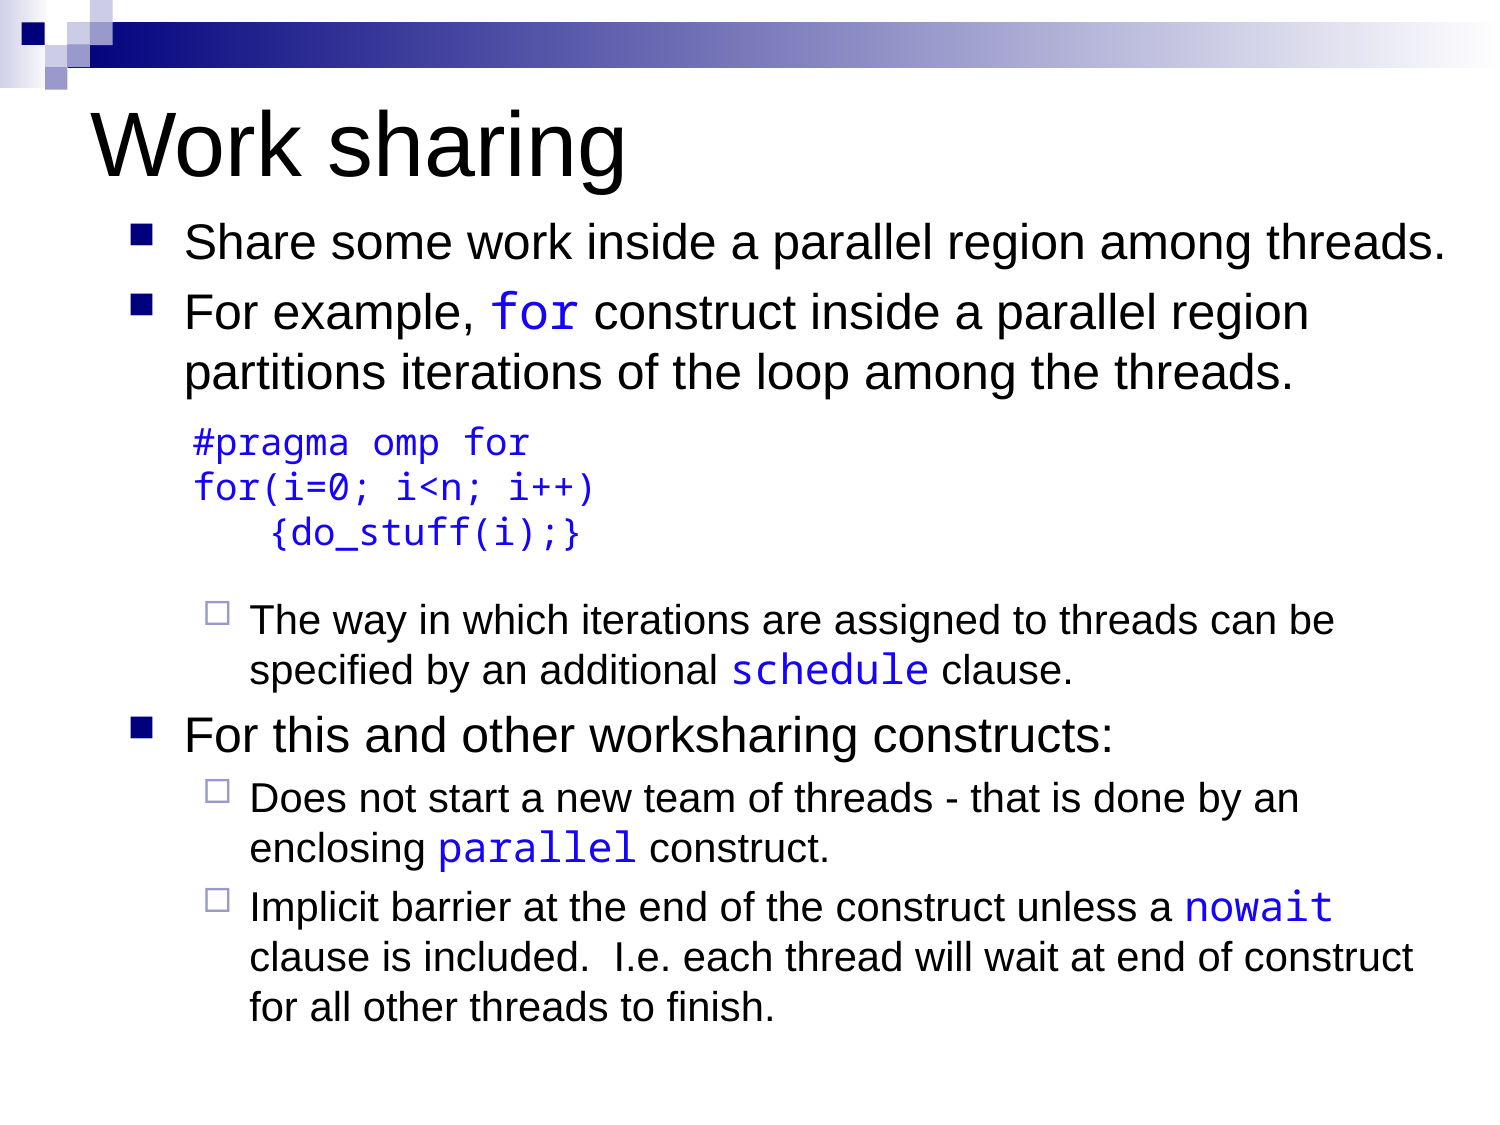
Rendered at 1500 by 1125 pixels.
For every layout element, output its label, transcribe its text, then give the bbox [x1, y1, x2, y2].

title Work sharing [75, 75, 1425, 205]
list Share some work inside a parallel region among threads. For example, for construct inside a parallel region partitions iterations of the loop among the threads. The way in which iterations are assigned to threads can be specified by an additional schedule clause. For this and other worksharing constructs: Does not start a new team of threads - that is done by an enclosing parallel construct. Implicit barrier at the end of the construct unless a nowait clause is included. I.e. each thread will wait at end of construct for all other threads to finish. [112, 202, 1466, 1071]
text_box #pragma omp for for(i=0; i<n; i++) {do_stuff(i);} [177, 410, 1024, 560]
